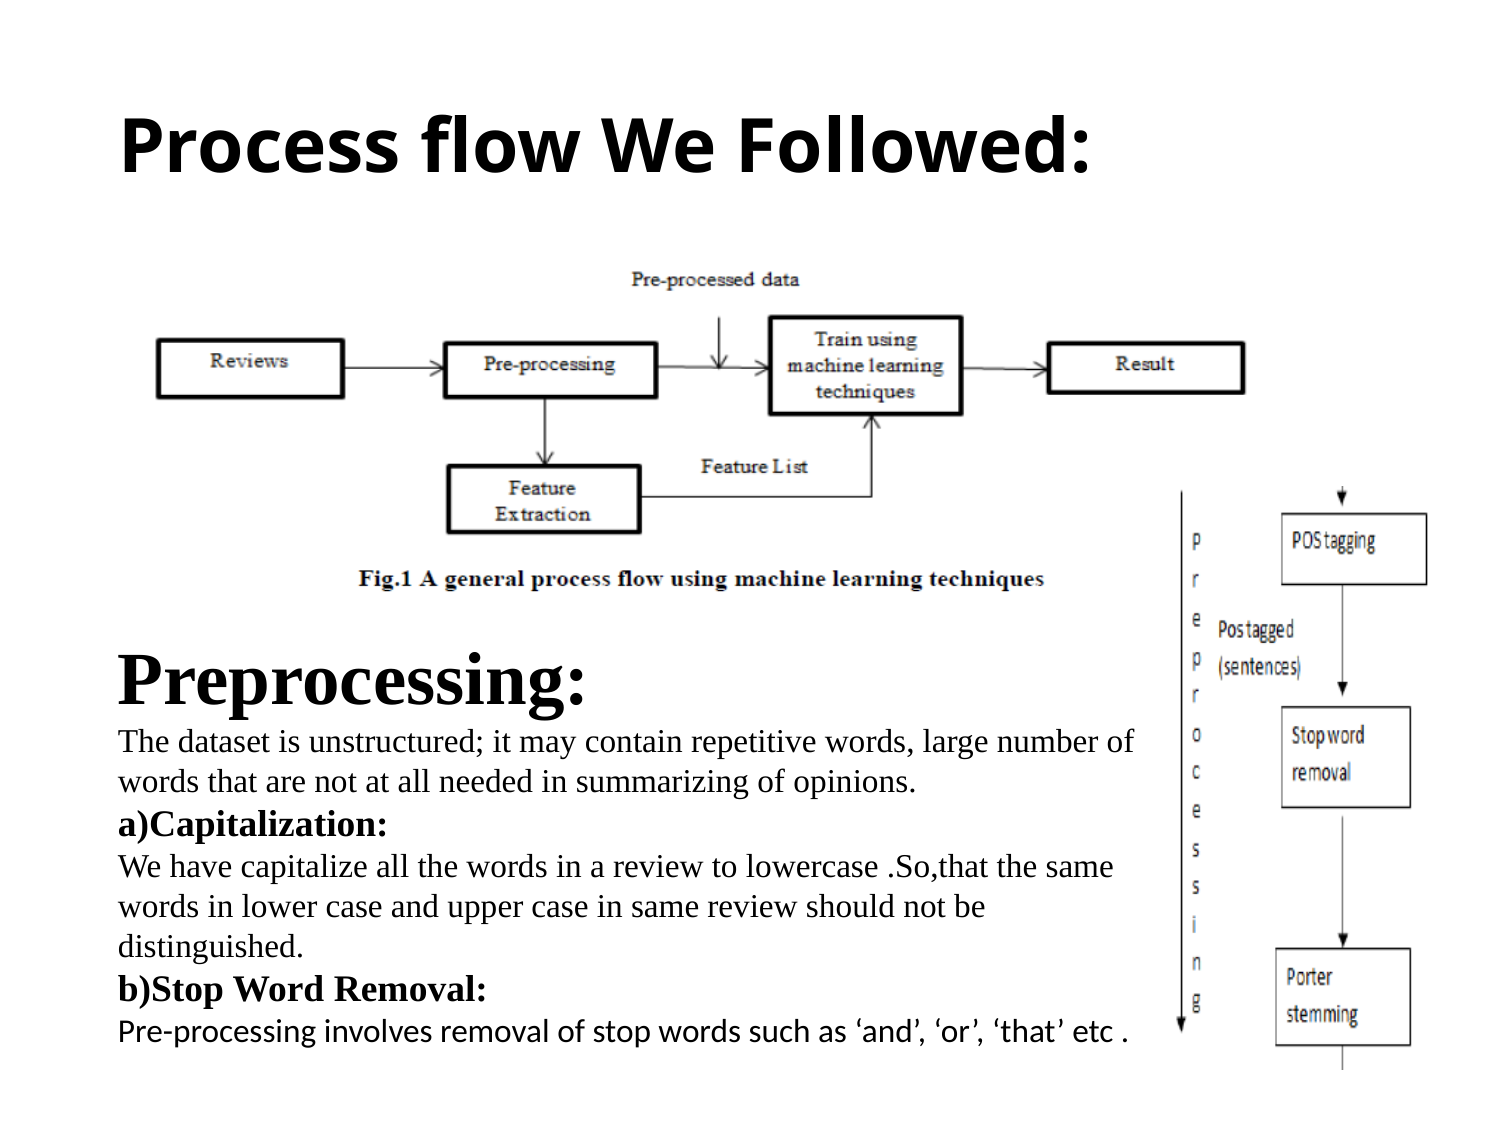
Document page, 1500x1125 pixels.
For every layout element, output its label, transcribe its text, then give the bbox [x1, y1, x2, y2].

picture [1156, 486, 1488, 1070]
text_box Preprocessing: The dataset is unstructured; it may contain repetitive words, large number of words that are not at all needed in summarizing of opinions. a)Capitalization: We have capitalize all the words in a review to lowercase .So,that the same words in lower case and upper case in same review should not be distinguished. b)Stop Word Removal: Pre-processing involves removal of stop words such as ‘and’, ‘or’, ‘that’ etc . [103, 621, 1179, 1090]
title Process flow We Followed: [103, 102, 1397, 194]
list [56, 239, 1397, 603]
